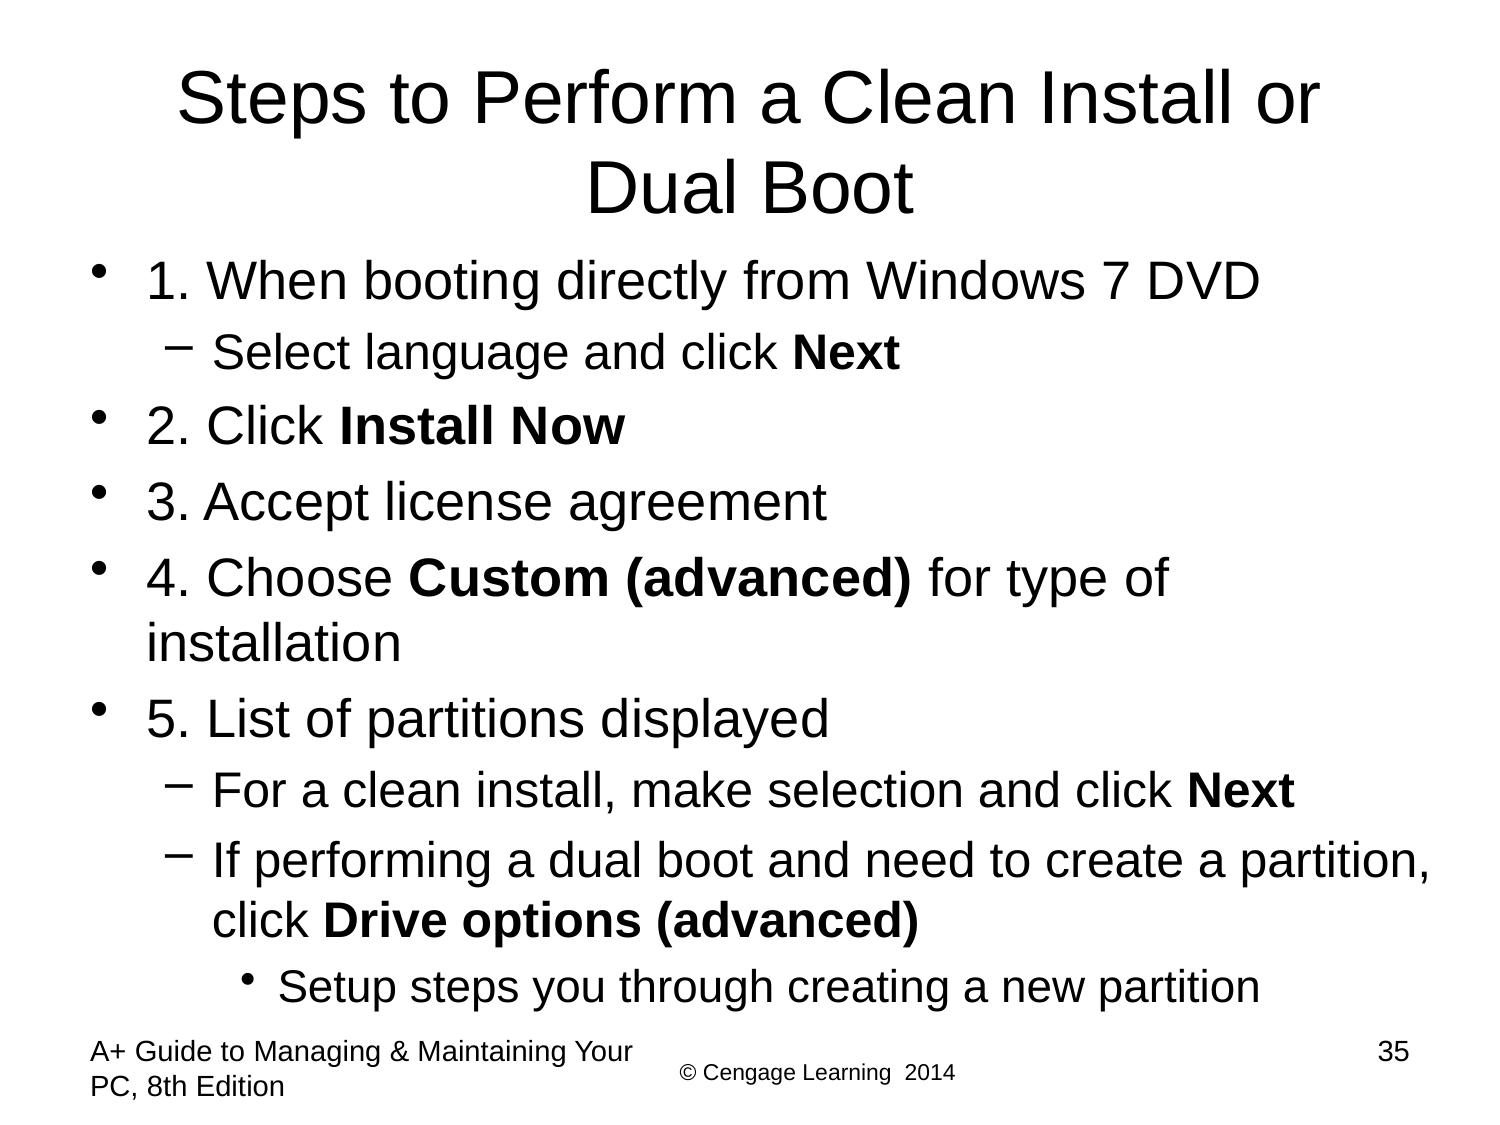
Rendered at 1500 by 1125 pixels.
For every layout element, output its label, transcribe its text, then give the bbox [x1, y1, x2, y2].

title Steps to Perform a Clean Install or Dual Boot [75, 45, 1425, 233]
slide_number 35 [1074, 1024, 1426, 1103]
list 1. When booting directly from Windows 7 DVD Select language and click Next 2. Click Install Now 3. Accept license agreement 4. Choose Custom (advanced) for type of installation 5. List of partitions displayed For a clean install, make selection and click Next If performing a dual boot and need to create a partition, click Drive options (advanced) Setup steps you through creating a new partition [75, 237, 1450, 980]
footer A+ Guide to Managing & Maintaining Your PC, 8th Edition [74, 1024, 651, 1103]
